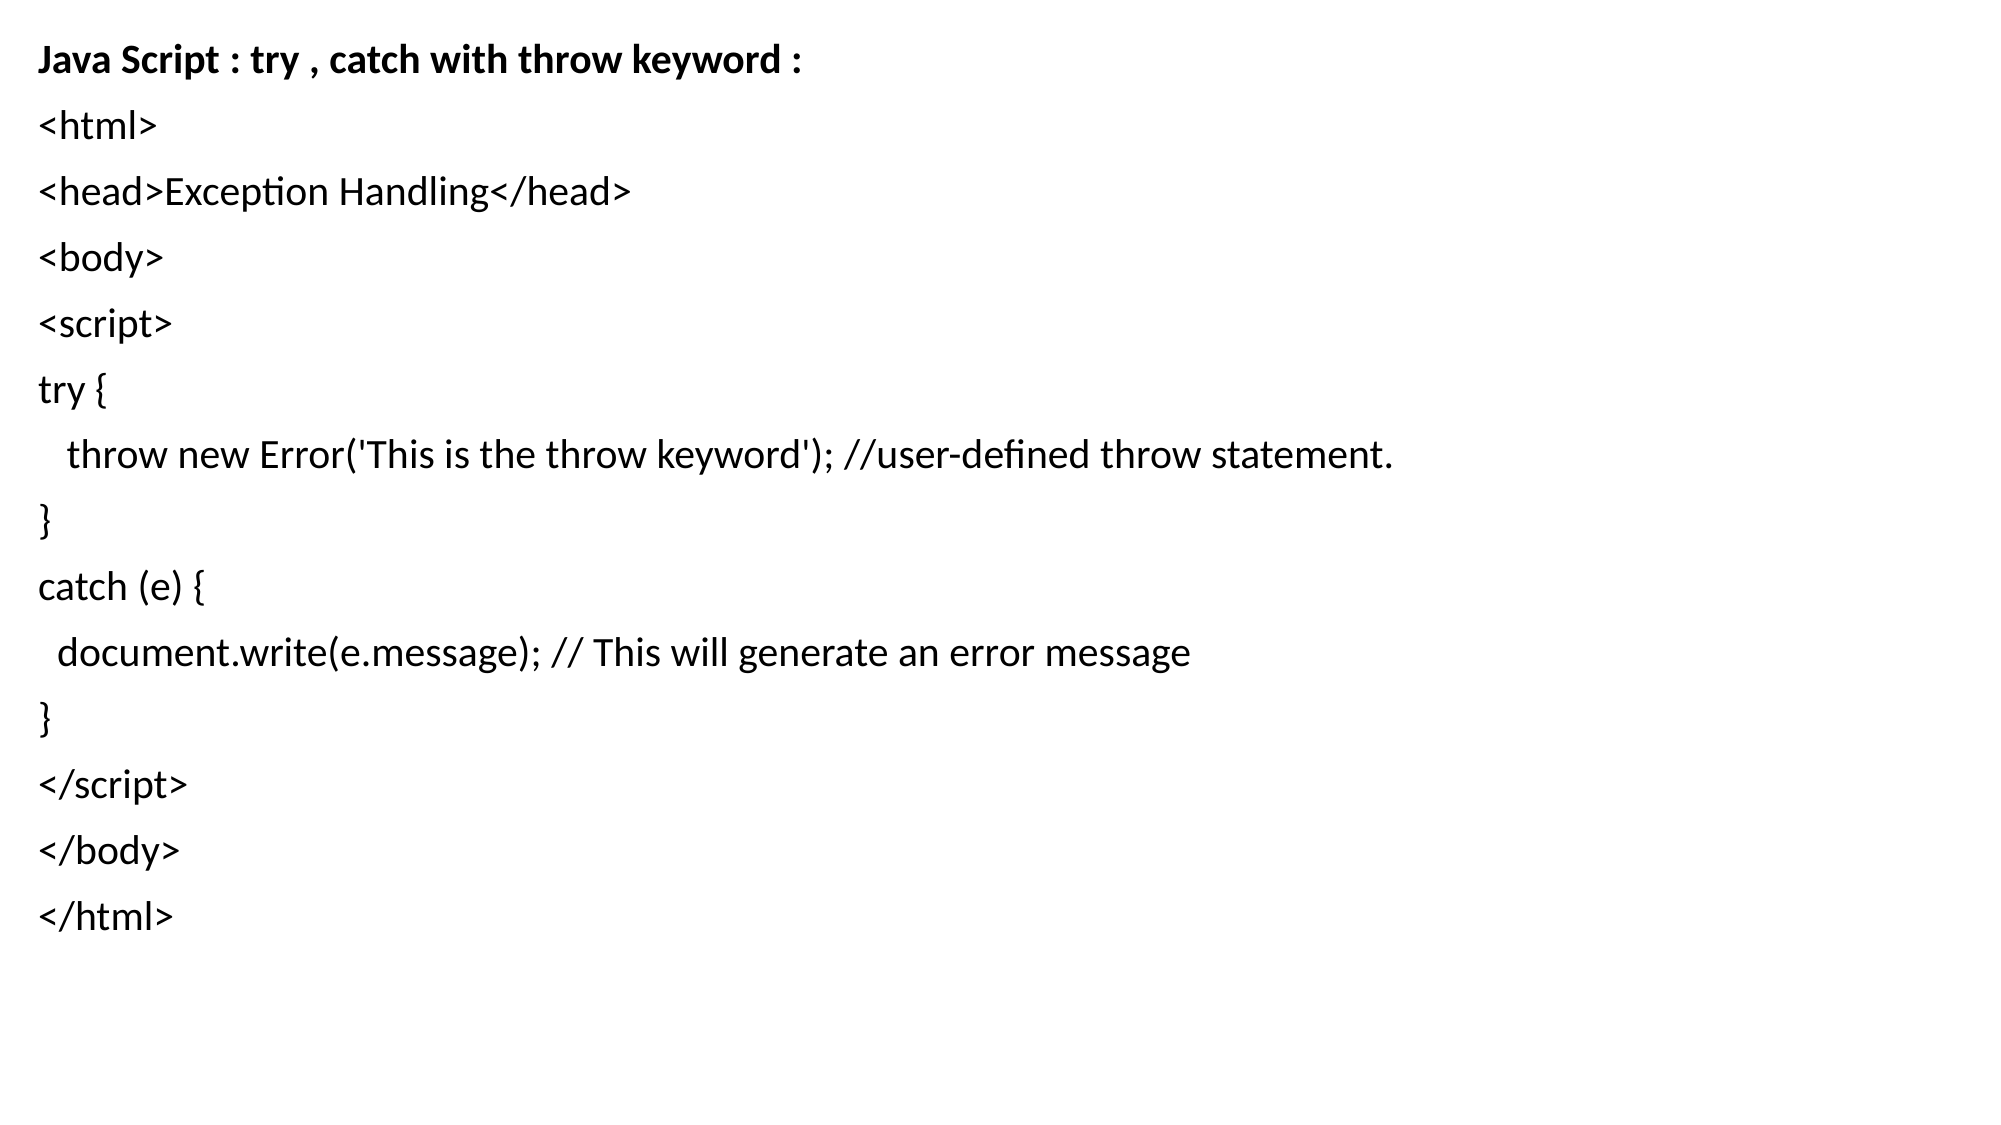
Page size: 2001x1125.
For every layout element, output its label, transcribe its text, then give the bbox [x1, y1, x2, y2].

subtitle Java Script : try , catch with throw keyword : <html> <head>Exception Handling</head> <body> <script> try { throw new Error('This is the throw keyword'); //user-defined throw statement. } catch (e) { document.write(e.message); // This will generate an error message } </script> </body> </html> [23, 29, 1983, 1104]
